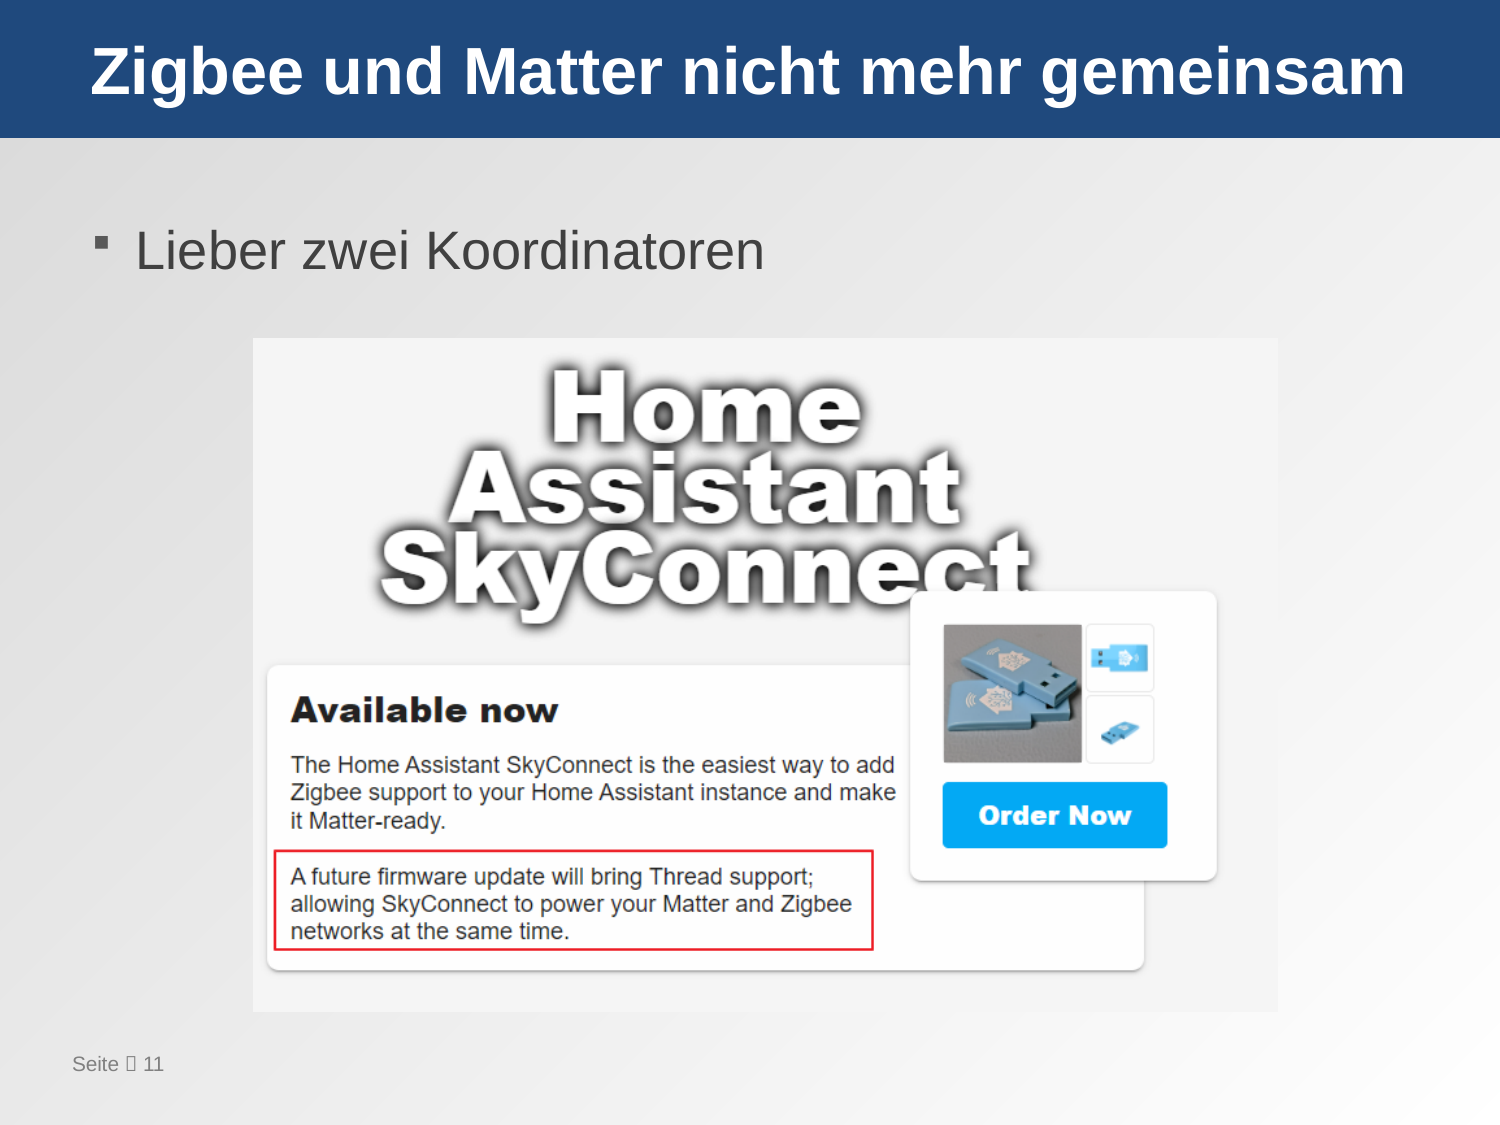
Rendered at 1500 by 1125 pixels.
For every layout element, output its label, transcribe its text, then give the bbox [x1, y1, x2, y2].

list Lieber zwei Koordinatoren [76, 208, 1424, 964]
title Zigbee und Matter nicht mehr gemeinsam [75, 20, 1425, 208]
picture [253, 337, 1278, 1012]
